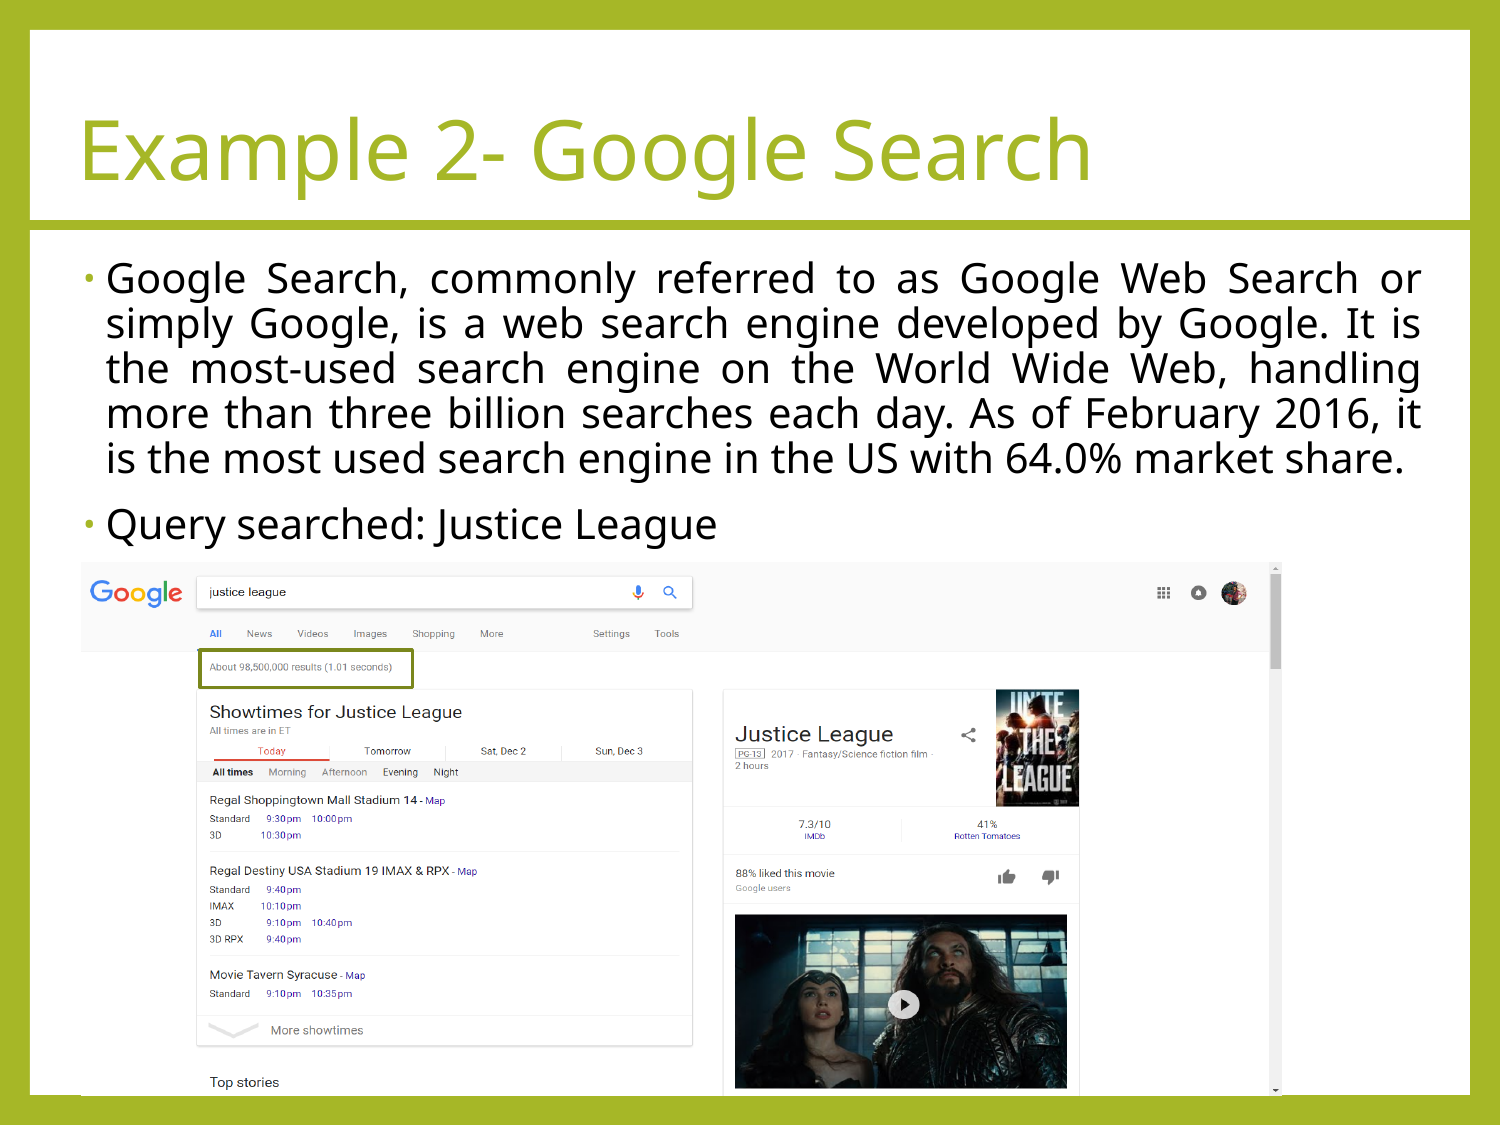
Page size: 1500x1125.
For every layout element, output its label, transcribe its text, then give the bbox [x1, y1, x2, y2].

title Example 2- Google Search [62, 85, 1278, 220]
picture [81, 562, 1283, 1096]
list Google Search, commonly referred to as Google Web Search or simply Google, is a web search engine developed by Google. It is the most-used search engine on the World Wide Web, handling more than three billion searches each day. As of February 2016, it is the most used search engine in the US with 64.0% market share. Query searched: Justice League [62, 249, 1438, 1050]
